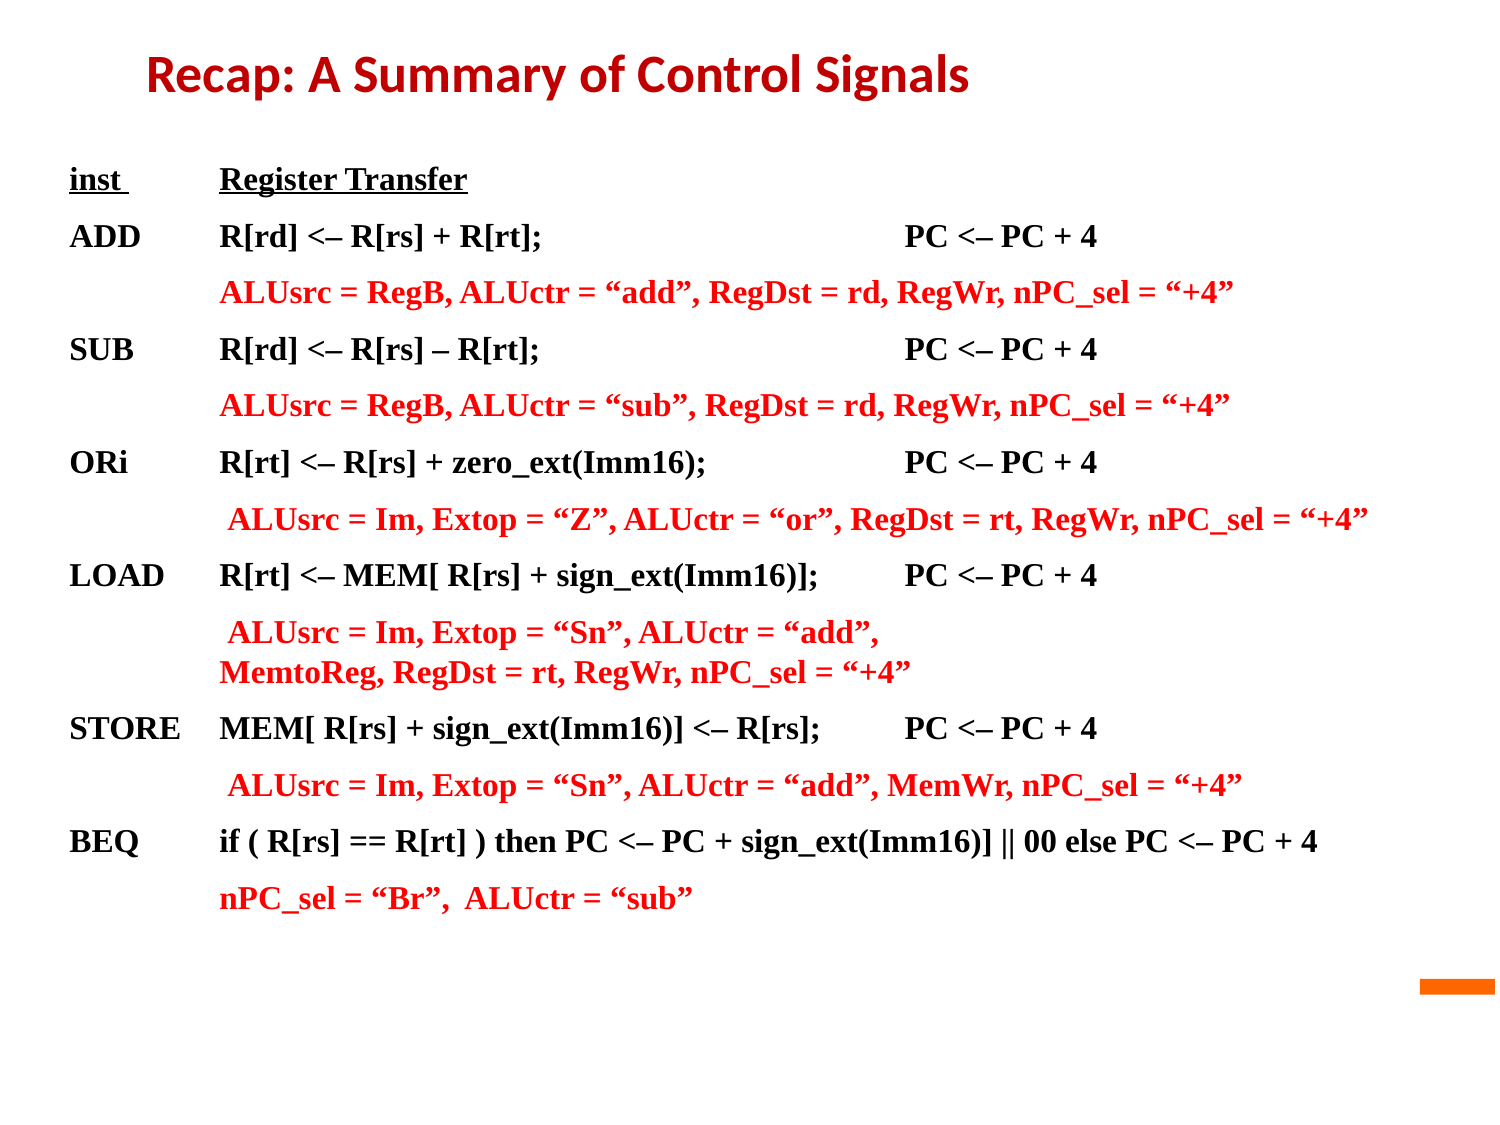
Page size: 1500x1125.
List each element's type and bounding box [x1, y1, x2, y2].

text_box [54, 149, 1446, 924]
title [131, 37, 1446, 113]
